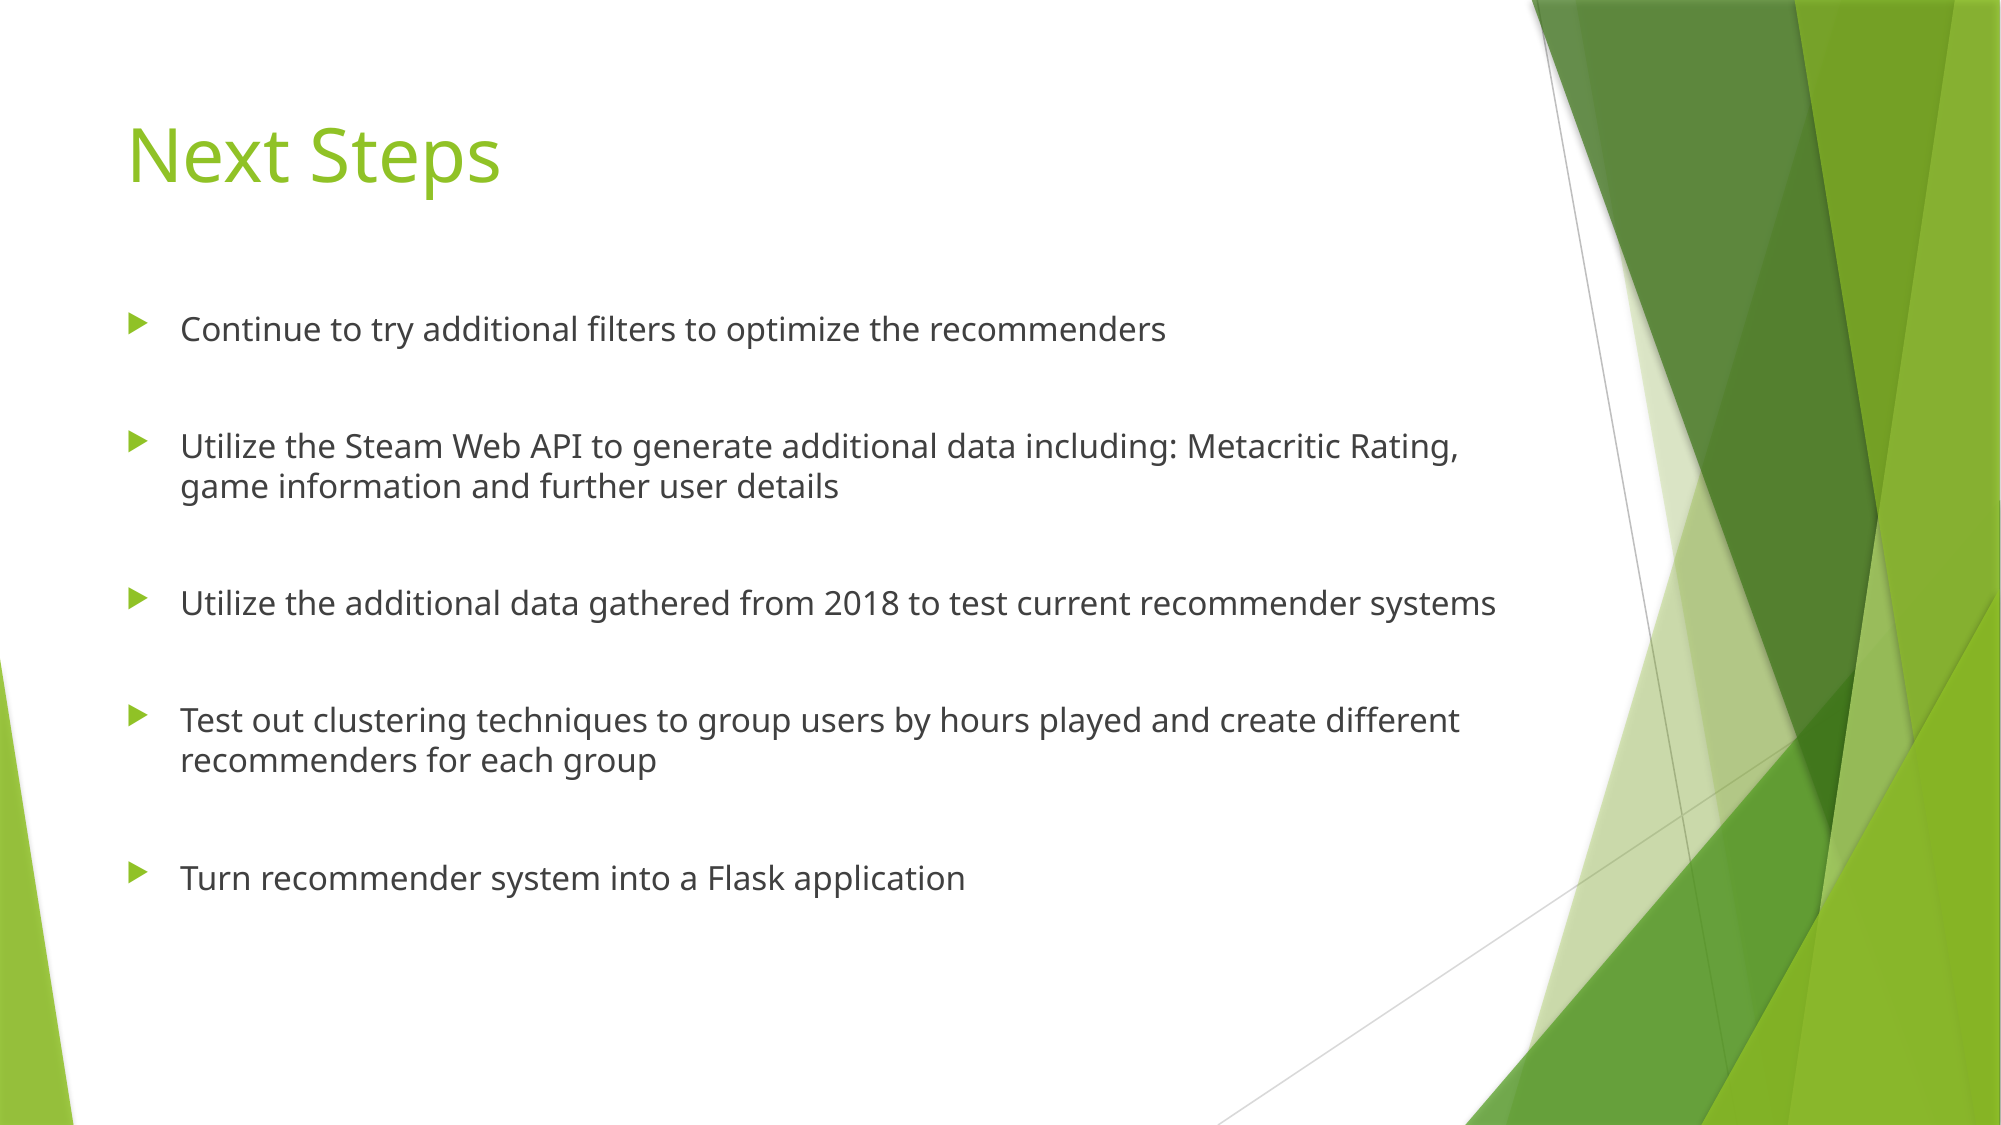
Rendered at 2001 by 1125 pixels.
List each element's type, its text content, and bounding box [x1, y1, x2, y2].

title Next Steps [111, 99, 1522, 300]
list Continue to try additional filters to optimize the recommenders Utilize the Steam Web API to generate additional data including: Metacritic Rating, game information and further user details Utilize the additional data gathered from 2018 to test current recommender systems Test out clustering techniques to group users by hours played and create different recommenders for each group Turn recommender system into a Flask application [111, 300, 1522, 937]
